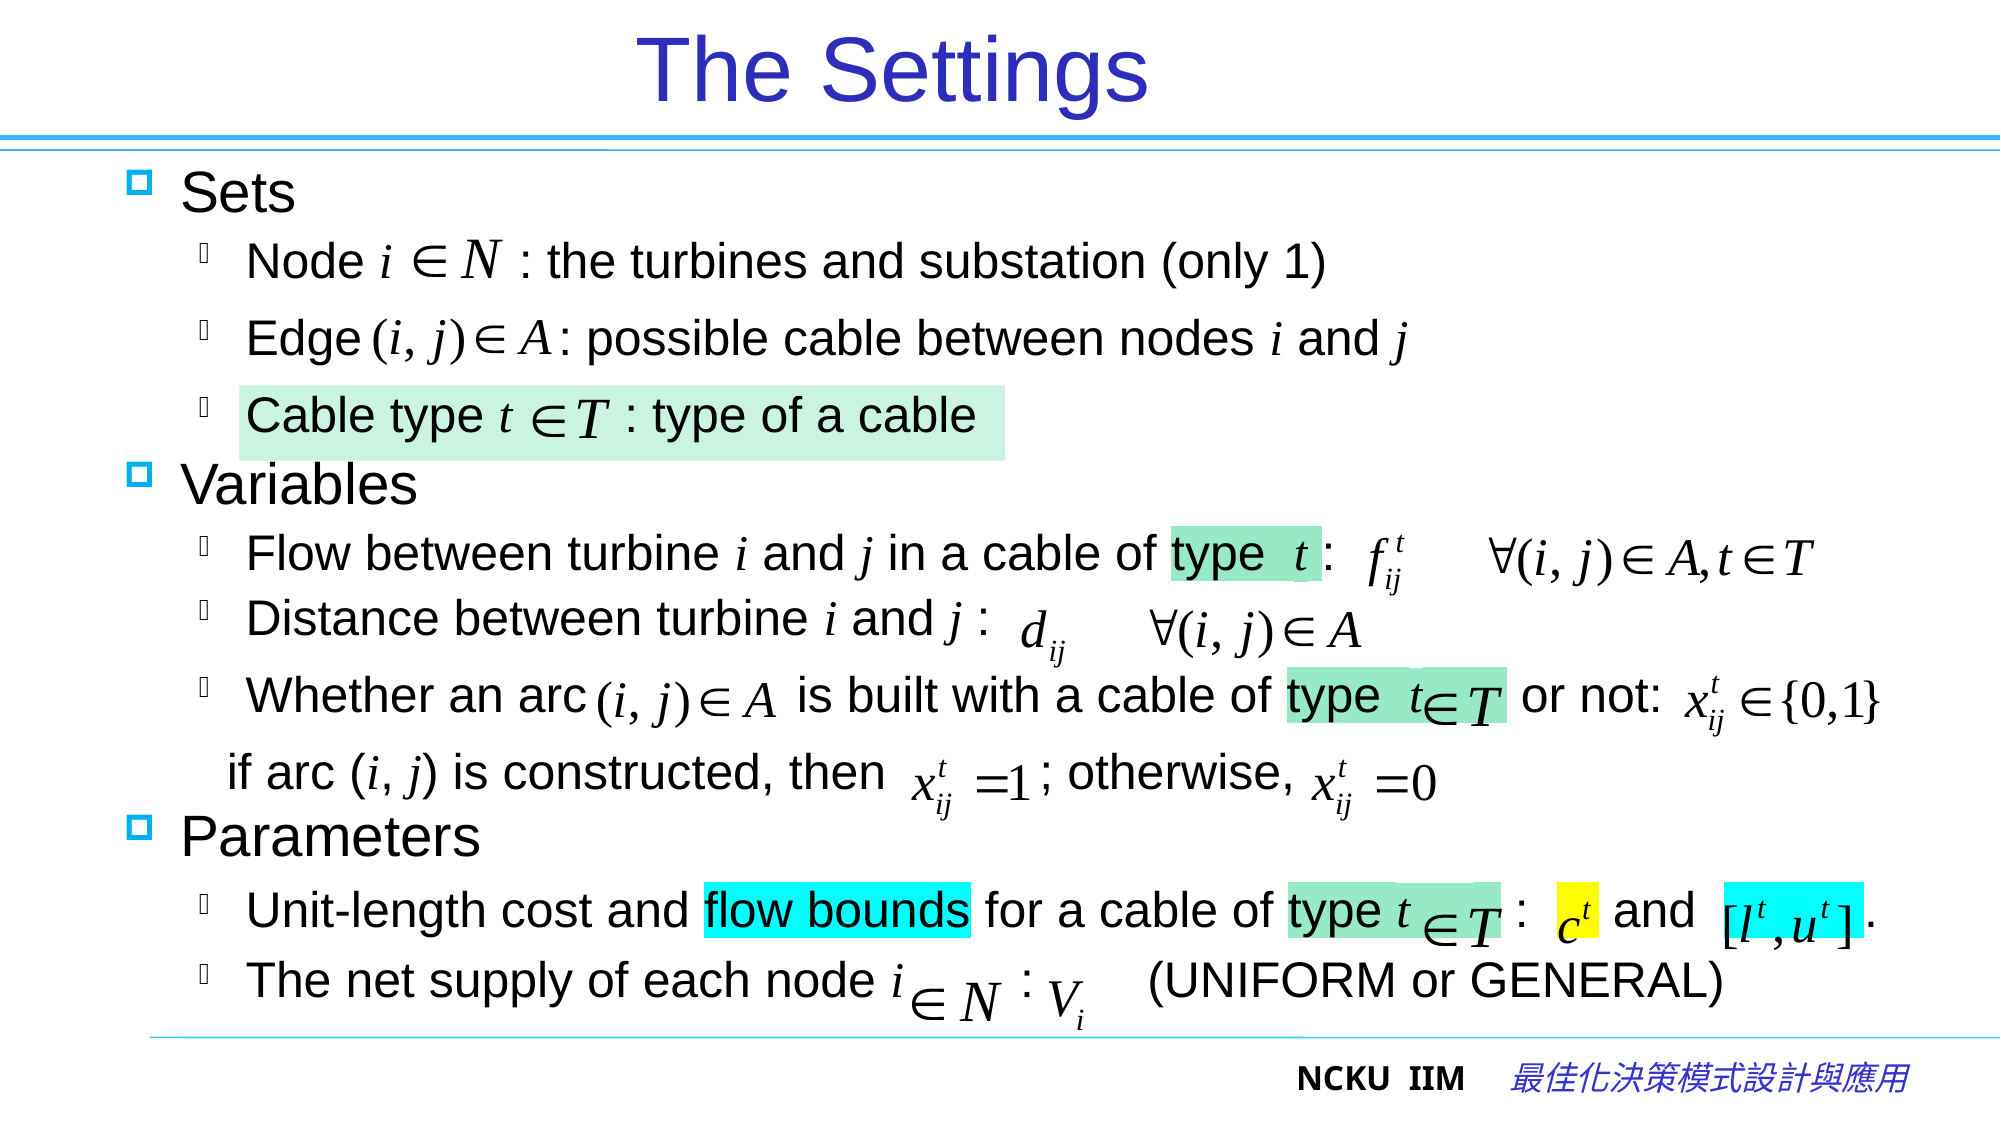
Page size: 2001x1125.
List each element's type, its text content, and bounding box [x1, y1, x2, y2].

title The Settings [108, 0, 1679, 131]
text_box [902, 743, 1040, 833]
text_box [1417, 672, 1516, 737]
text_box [1350, 518, 1829, 607]
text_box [588, 669, 783, 739]
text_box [905, 967, 1014, 1036]
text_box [364, 306, 558, 376]
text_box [1674, 659, 1892, 749]
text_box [1012, 594, 1369, 679]
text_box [526, 385, 624, 449]
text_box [1042, 963, 1097, 1044]
list Sets Node i : the turbines and substation (only 1) Edge : possible cable between nodes i and j Cable type t : type of a cable Variables Flow between turbine i and j in a cable of type t : Distance between turbine i and j : Whether an arc is built with a cable of type t or not: if arc (i, j) is constructed, then ; otherwise, Parameters Unit-length cost and flow bounds for a cable of type t : and . The net supply of each node i : (UNIFORM or GENERAL) [108, 165, 1963, 1029]
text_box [1302, 743, 1449, 833]
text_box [407, 224, 515, 294]
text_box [1417, 894, 1516, 958]
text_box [1549, 885, 1603, 957]
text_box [1717, 884, 1864, 965]
